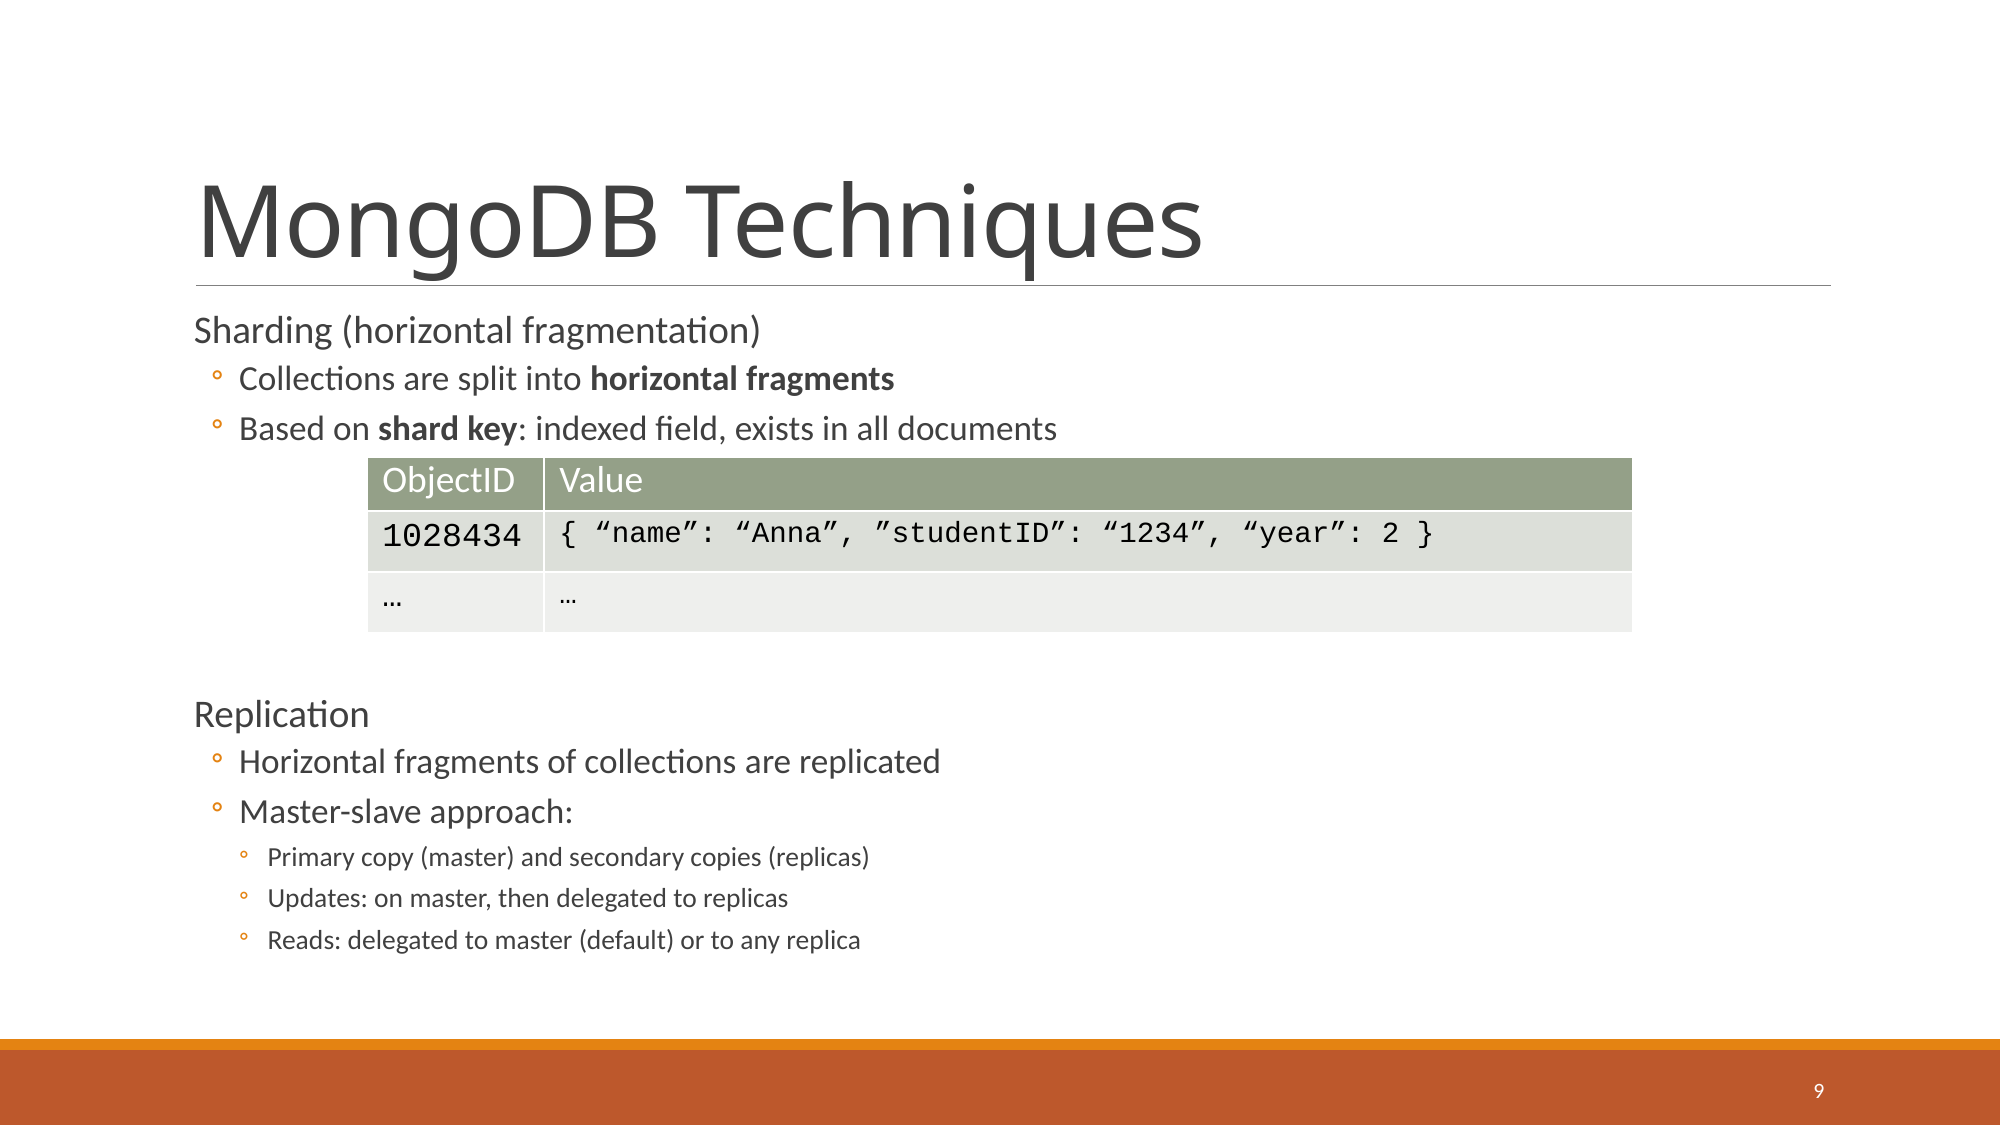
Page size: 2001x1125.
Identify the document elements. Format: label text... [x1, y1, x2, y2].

list Sharding (horizontal fragmentation) Collections are split into horizontal fragments Based on shard key: indexed field, exists in all documents Replication Horizontal fragments of collections are replicated Master-slave approach: Primary copy (master) and secondary copies (replicas) Updates: on master, then delegated to replicas Reads: delegated to master (default) or to any replica [180, 302, 1830, 963]
table_cell 1028434 [368, 512, 543, 571]
table_header Value [545, 458, 1632, 510]
slide_number 9 [1624, 1059, 1840, 1120]
table_cell … [368, 573, 543, 632]
title MongoDB Techniques [180, 47, 1830, 285]
table_cell … [545, 573, 1632, 632]
table_cell { “name”: “Anna”, ”studentID”: “1234”, “year”: 2 } [545, 512, 1632, 571]
table_header ObjectID [368, 458, 543, 510]
